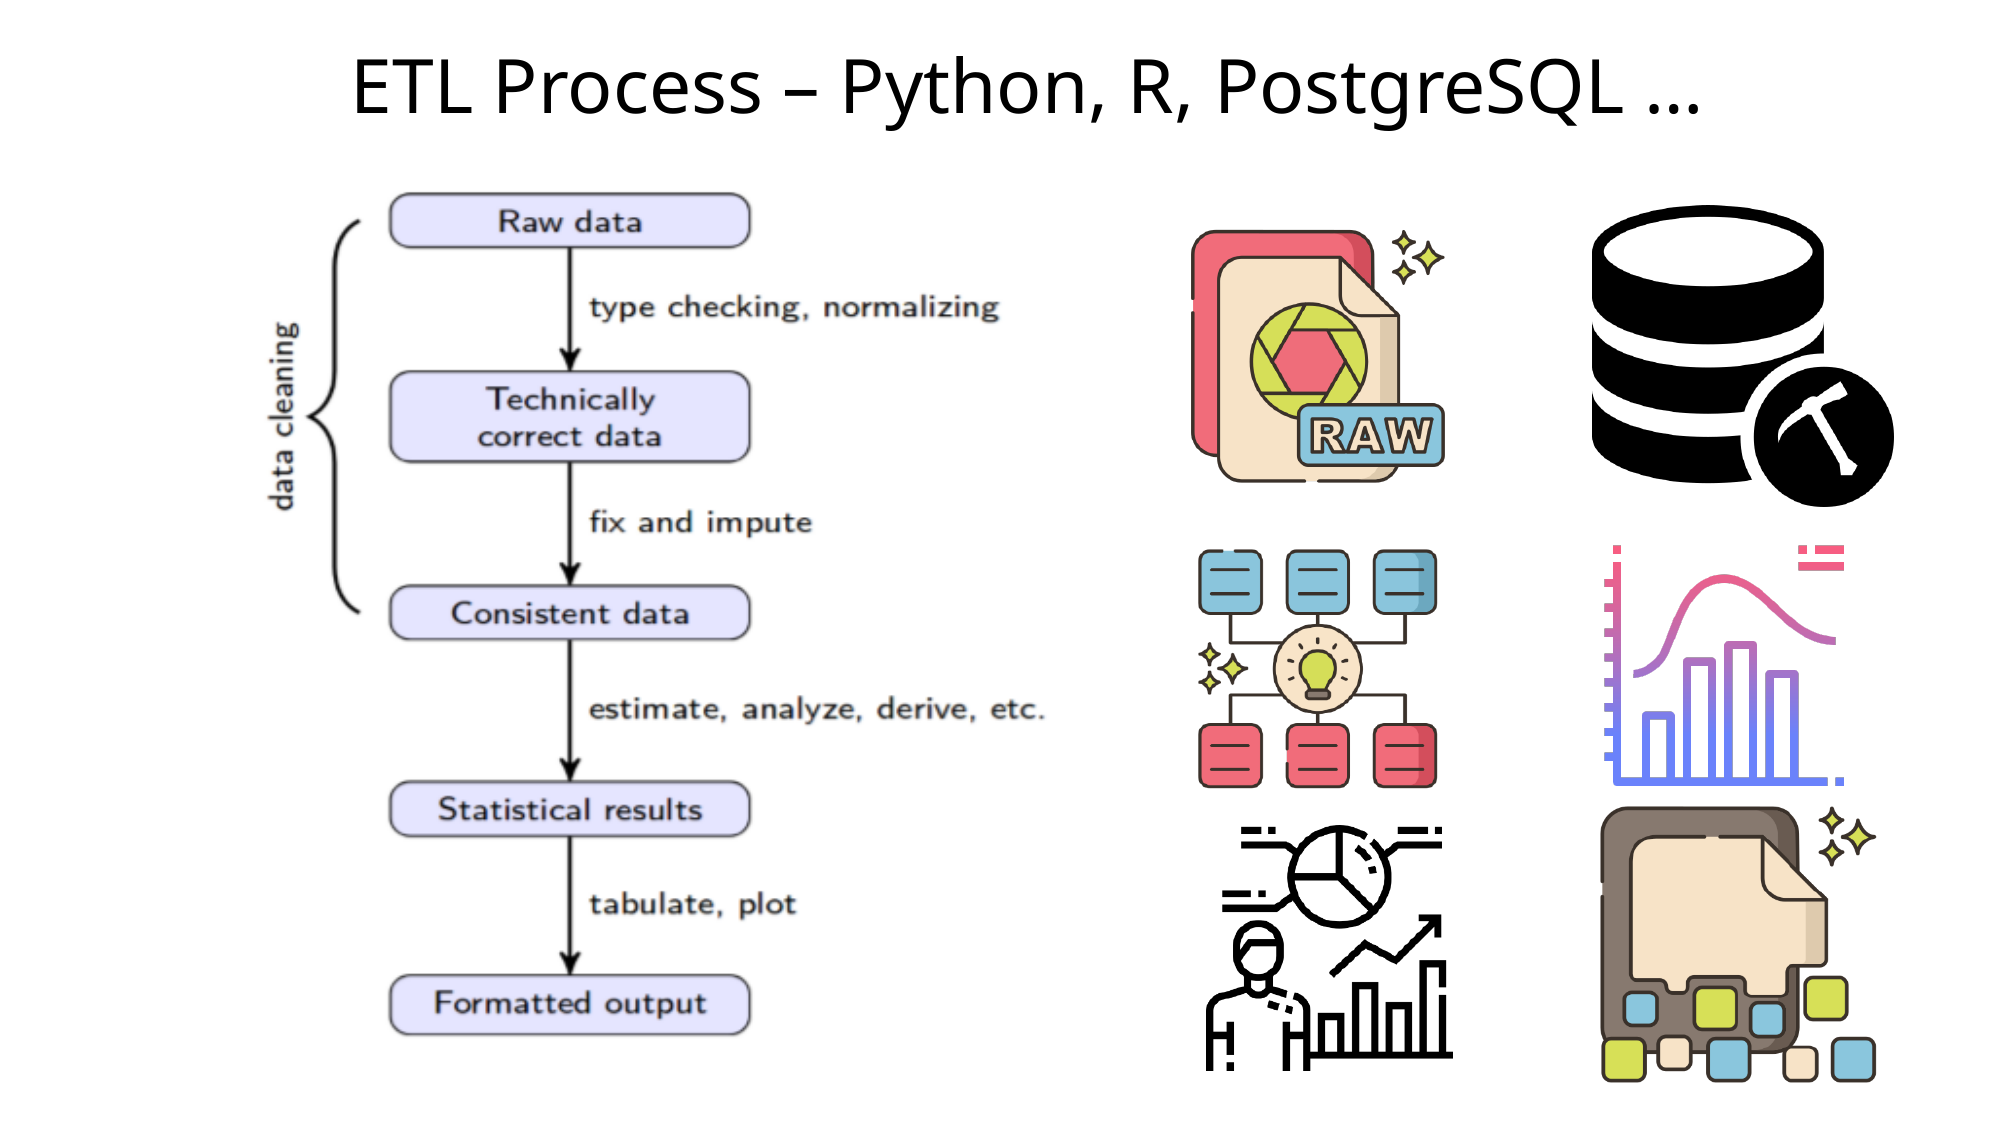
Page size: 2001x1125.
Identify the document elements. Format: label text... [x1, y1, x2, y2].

picture [1182, 533, 1453, 804]
picture [1592, 205, 1894, 507]
picture [1582, 533, 1894, 1100]
picture [151, 137, 1117, 1100]
picture [1206, 825, 1453, 1071]
picture [1174, 213, 1461, 499]
text_box ETL Process – Python, R, PostgreSQL … [132, 31, 1924, 137]
